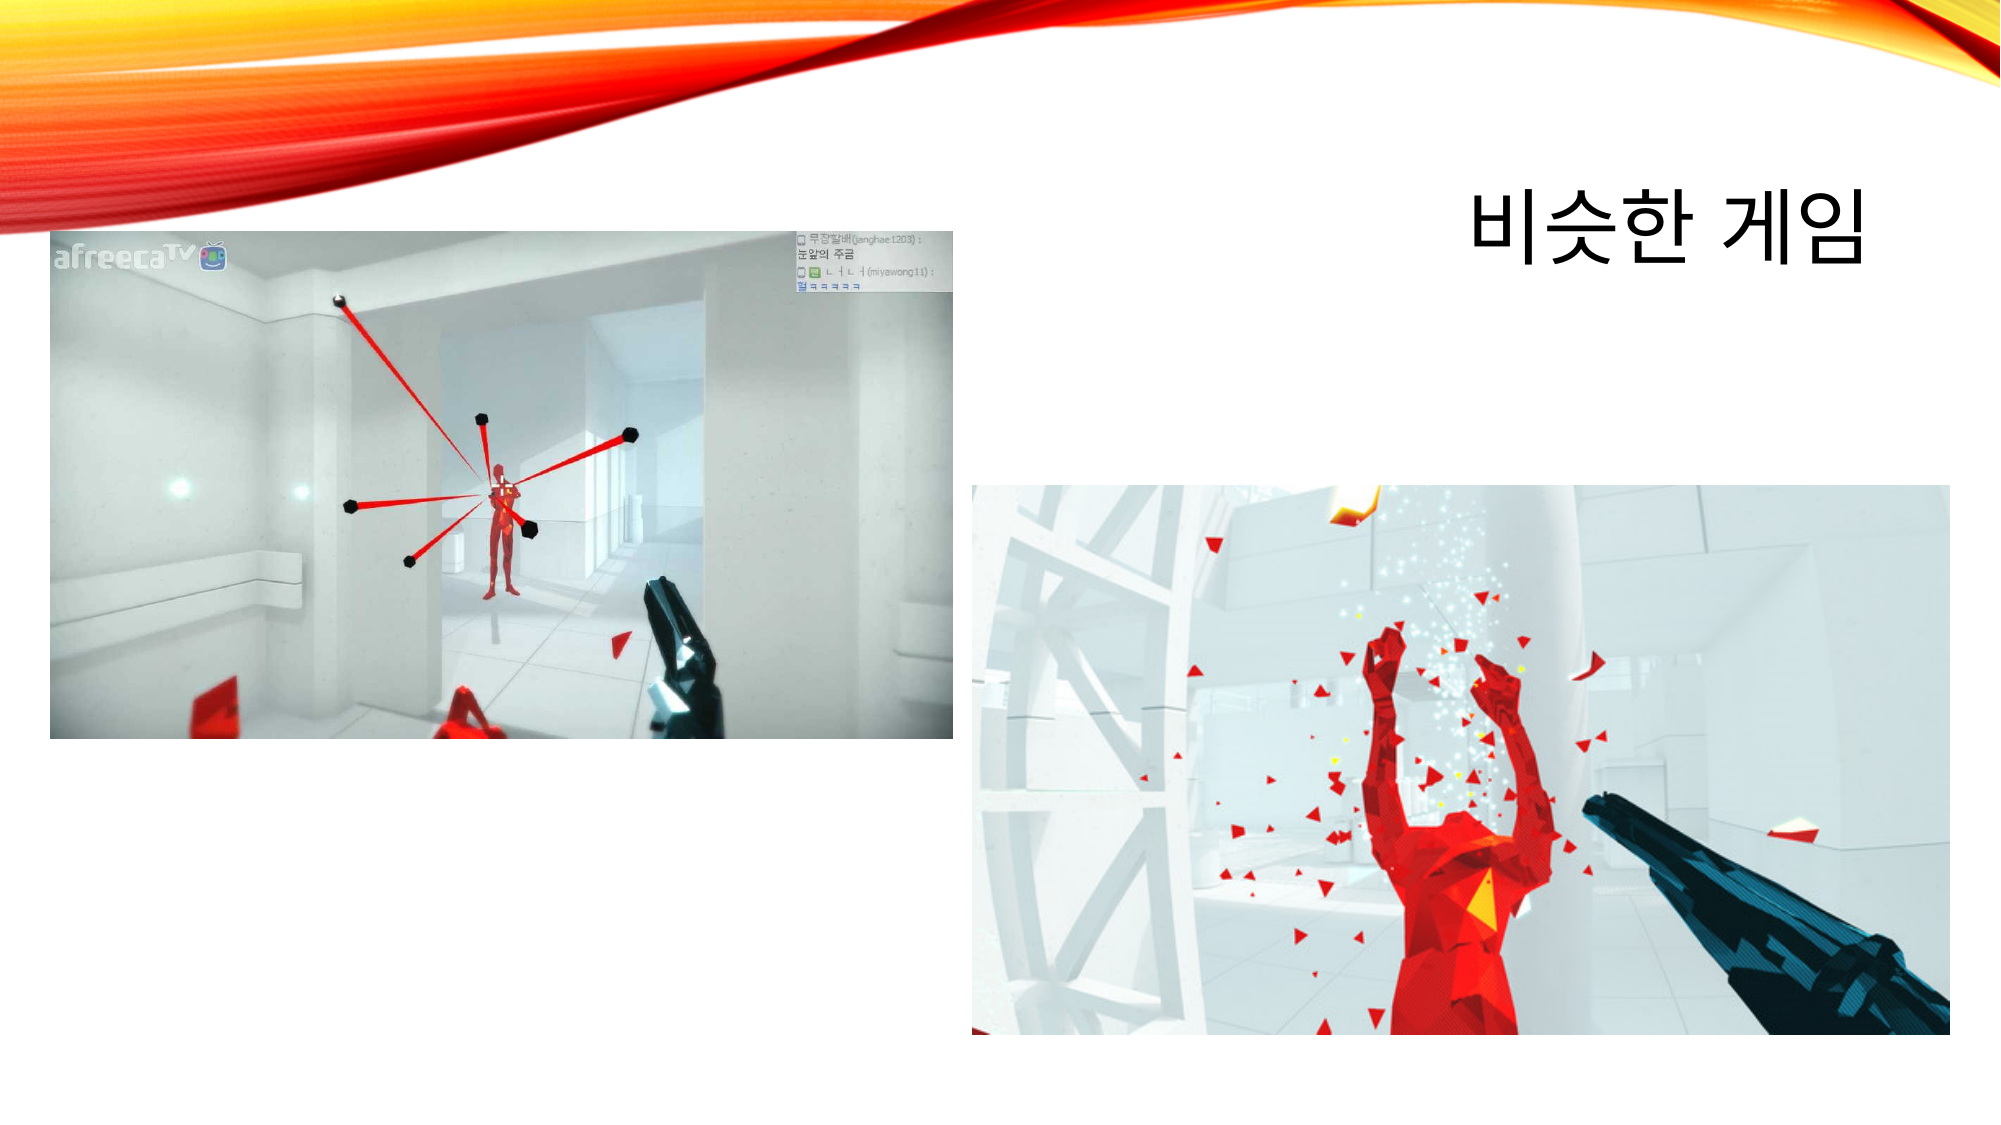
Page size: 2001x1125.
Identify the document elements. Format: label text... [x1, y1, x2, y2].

picture [0, 0, 2000, 237]
title 비슷한 게임 [474, 125, 1888, 338]
picture [971, 485, 1950, 1035]
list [50, 231, 953, 740]
